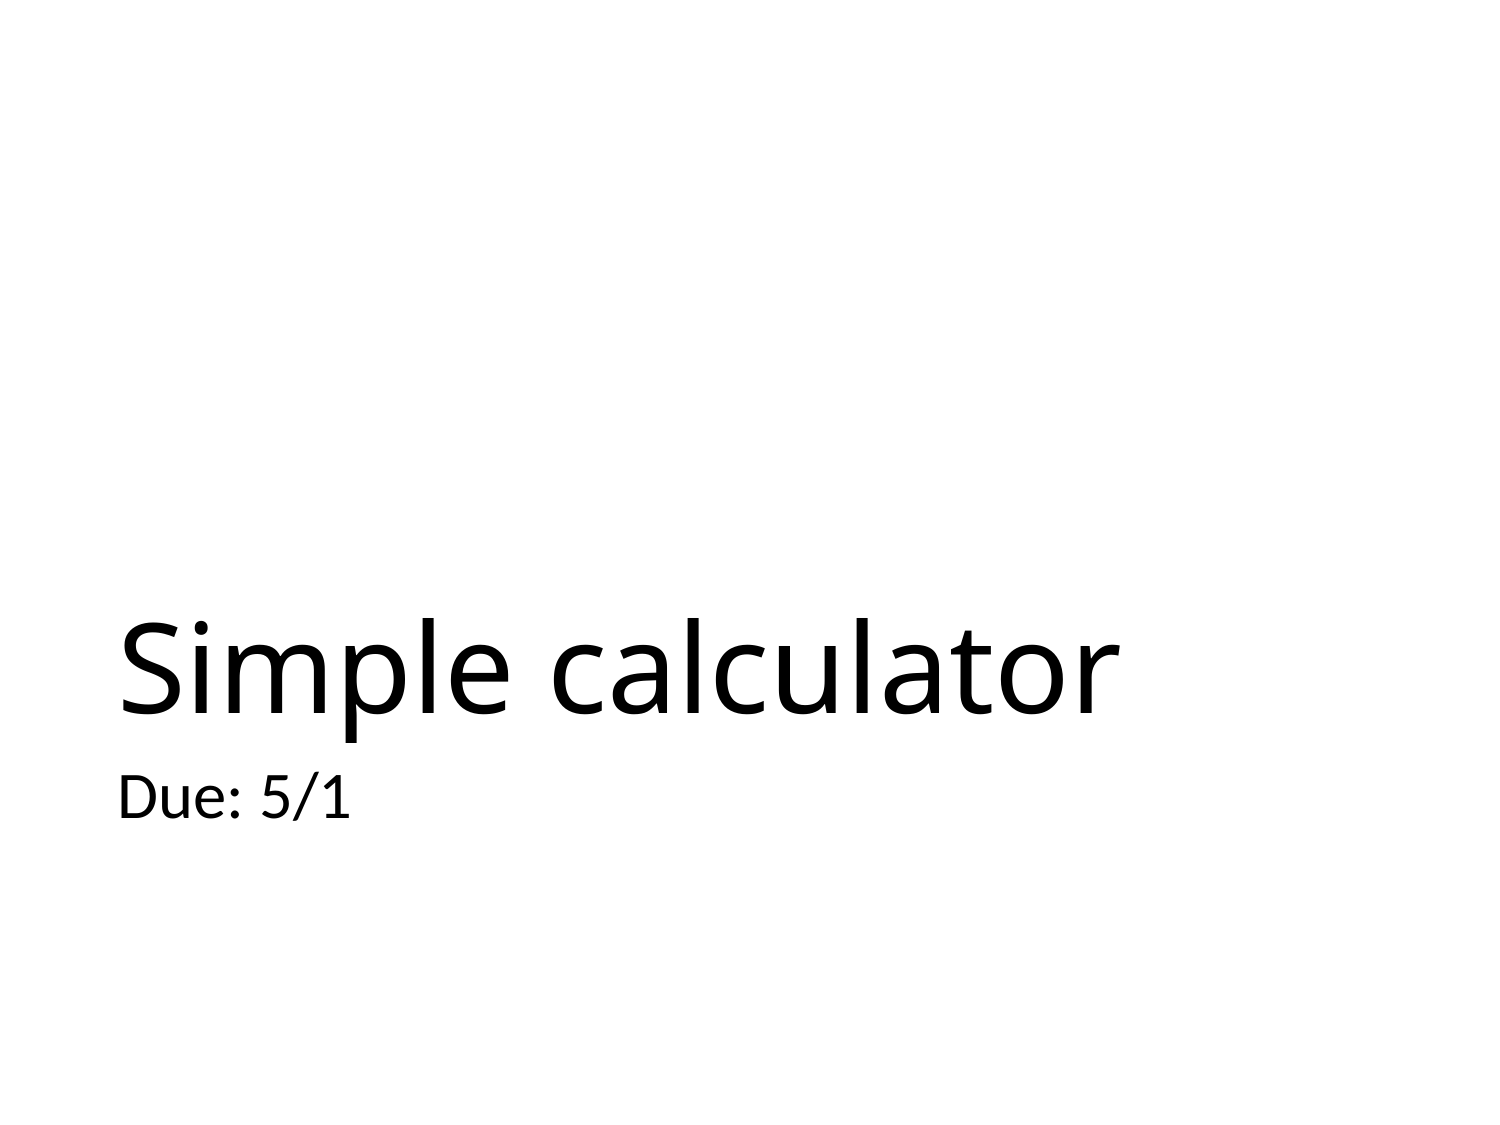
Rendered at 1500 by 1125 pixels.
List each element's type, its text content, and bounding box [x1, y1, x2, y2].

list Due: 5/1 [102, 752, 1397, 999]
title Simple calculator [102, 280, 1397, 749]
